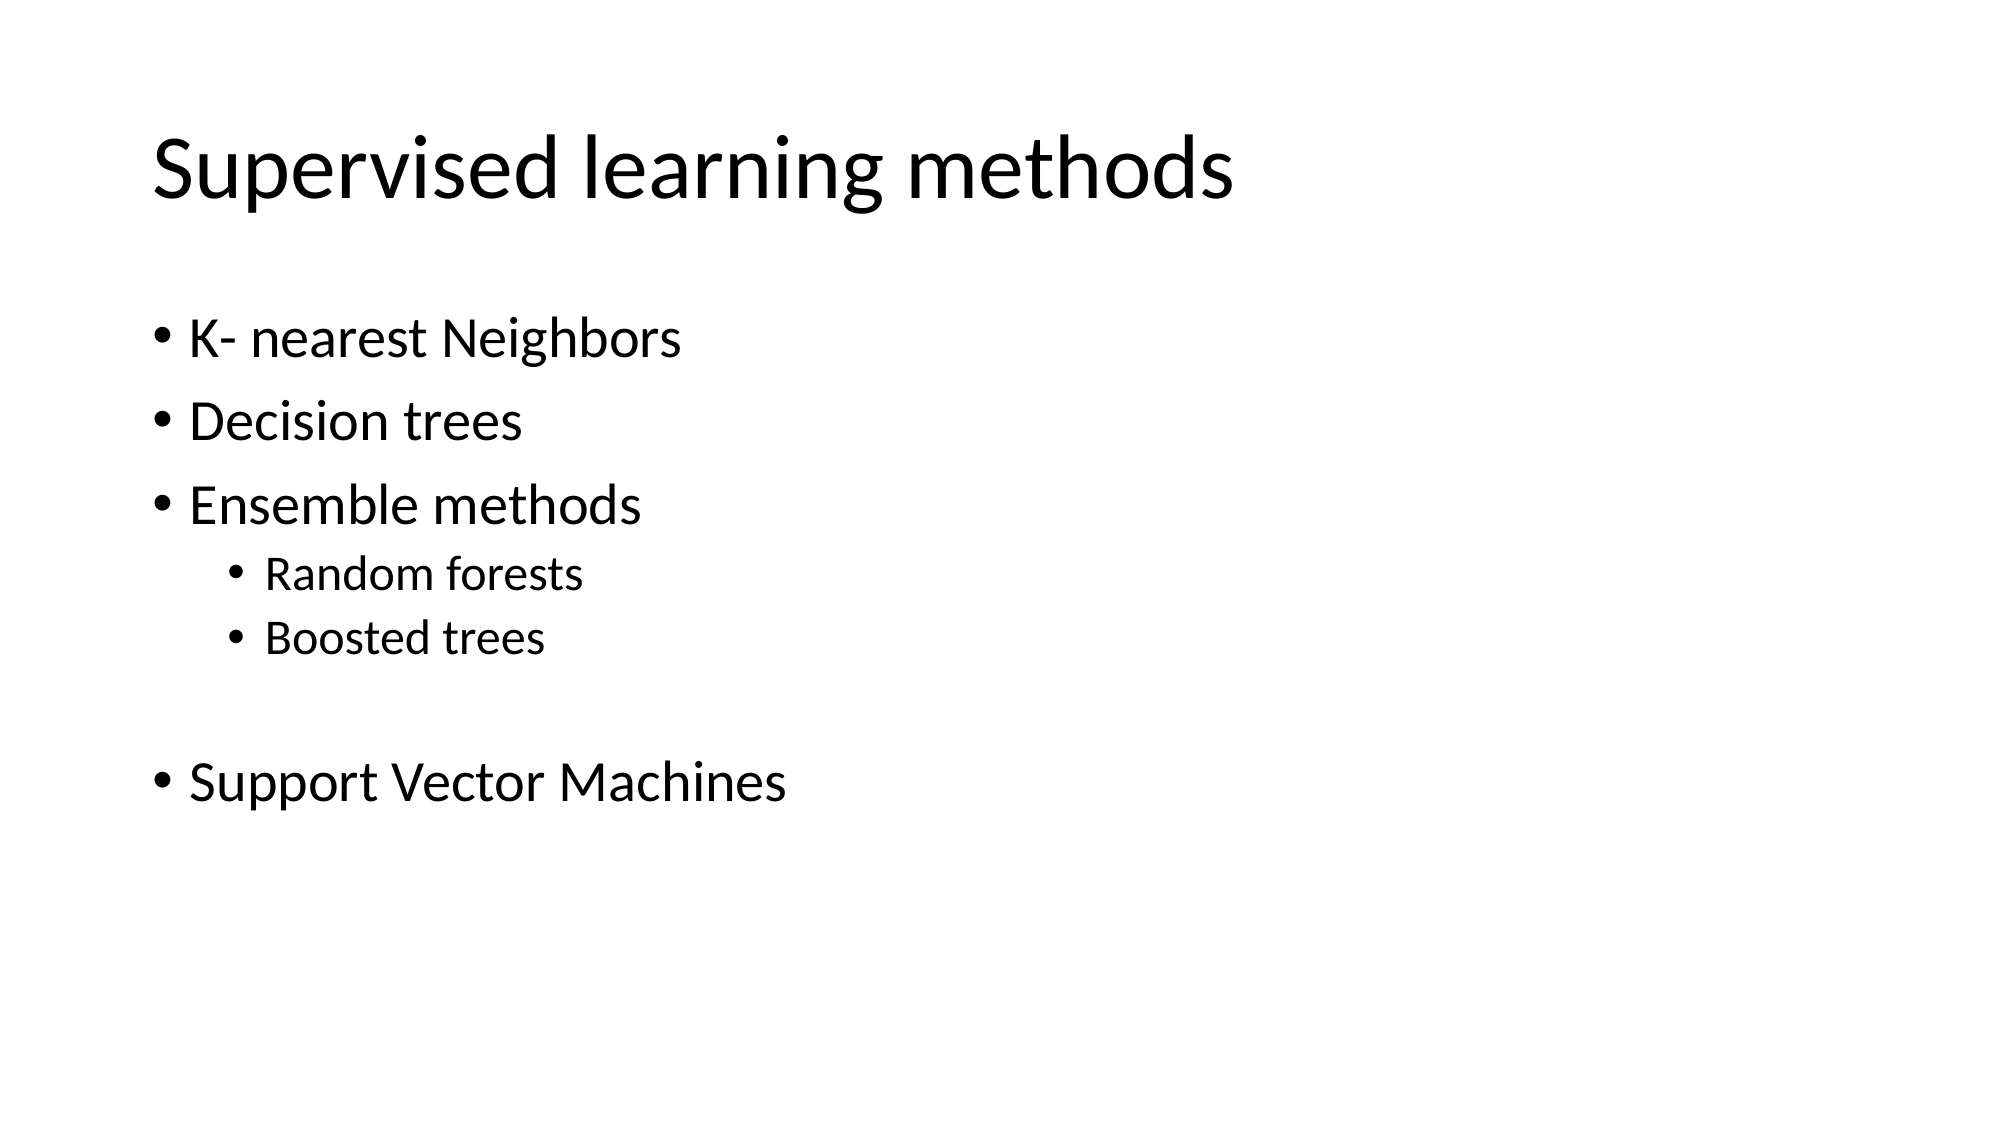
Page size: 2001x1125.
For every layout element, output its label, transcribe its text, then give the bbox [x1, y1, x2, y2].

list K- nearest Neighbors Decision trees Ensemble methods Random forests Boosted trees Support Vector Machines [137, 299, 1863, 1014]
title Supervised learning methods [137, 59, 1863, 278]
